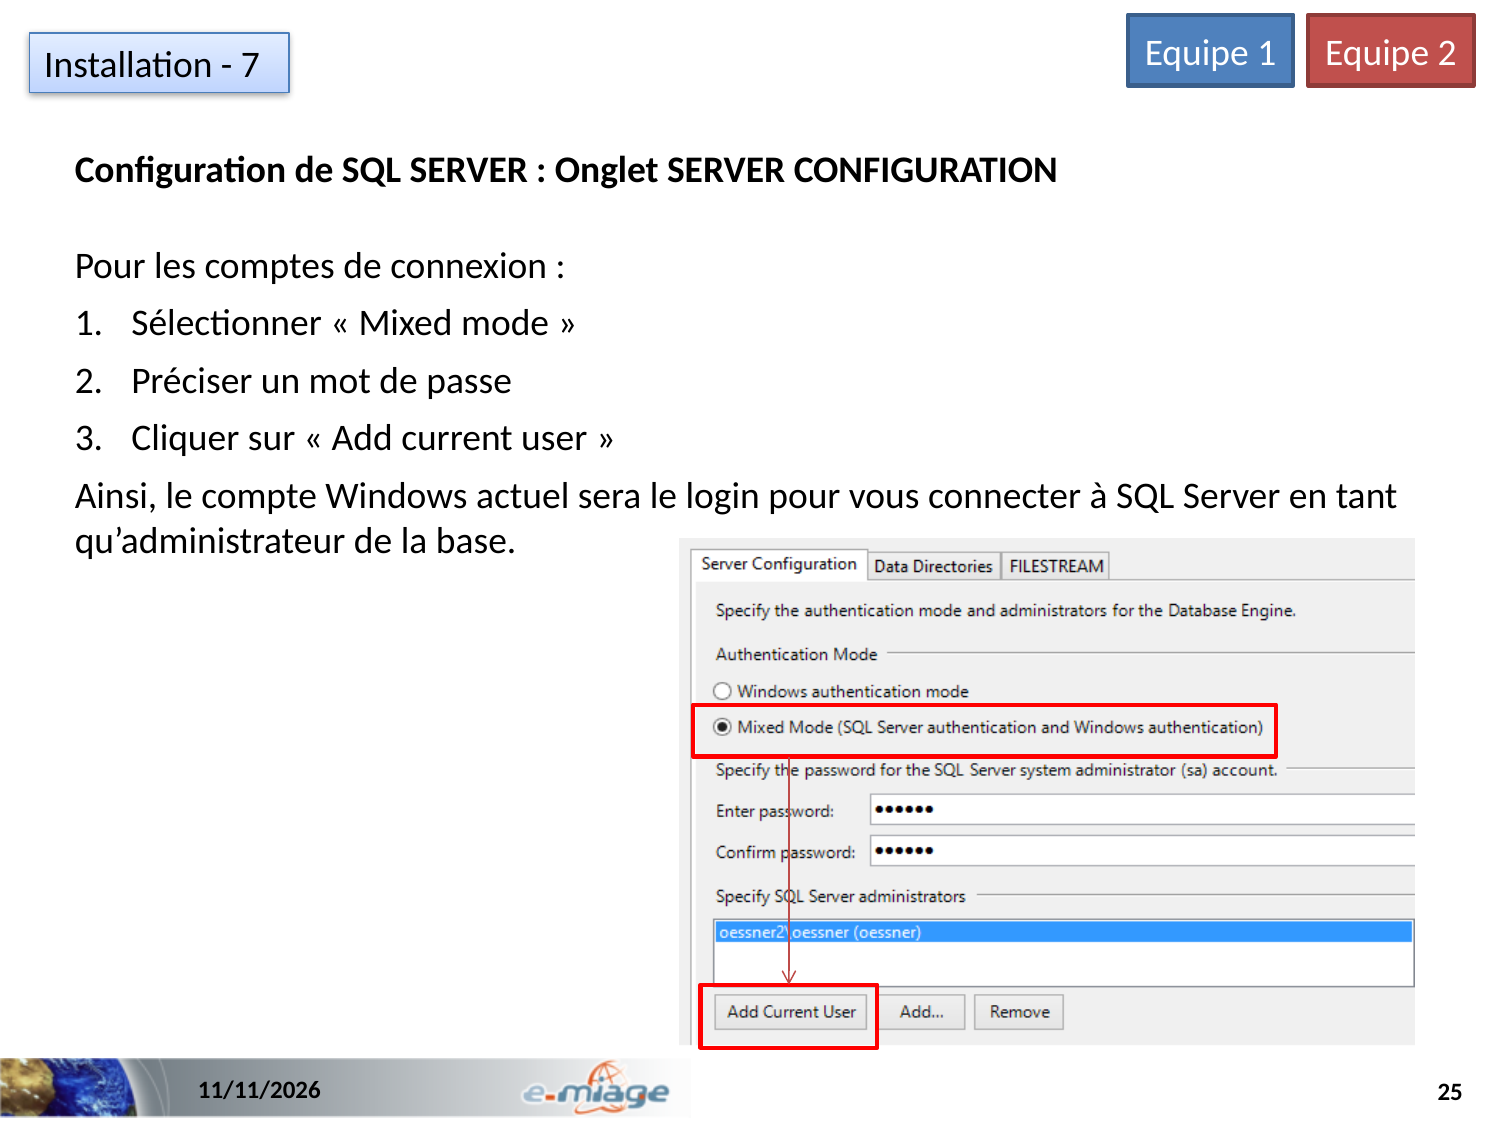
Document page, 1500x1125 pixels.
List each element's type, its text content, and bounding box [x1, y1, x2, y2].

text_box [678, 538, 1415, 1048]
text_box Equipe 2 [1306, 13, 1476, 88]
text_box Equipe 1 [1126, 13, 1295, 88]
text_box Configuration de SQL SERVER : Onglet SERVER CONFIGURATION Pour les comptes de connexion : Sélectionner « Mixed mode » Préciser un mot de passe Cliquer sur « Add current user » Ainsi, le compte Windows actuel sera le login pour vous connecter à SQL Server en tant qu’administrateur de la base. [60, 137, 1447, 569]
picture [0, 1058, 691, 1118]
text_box Installation - 7 [29, 32, 290, 93]
